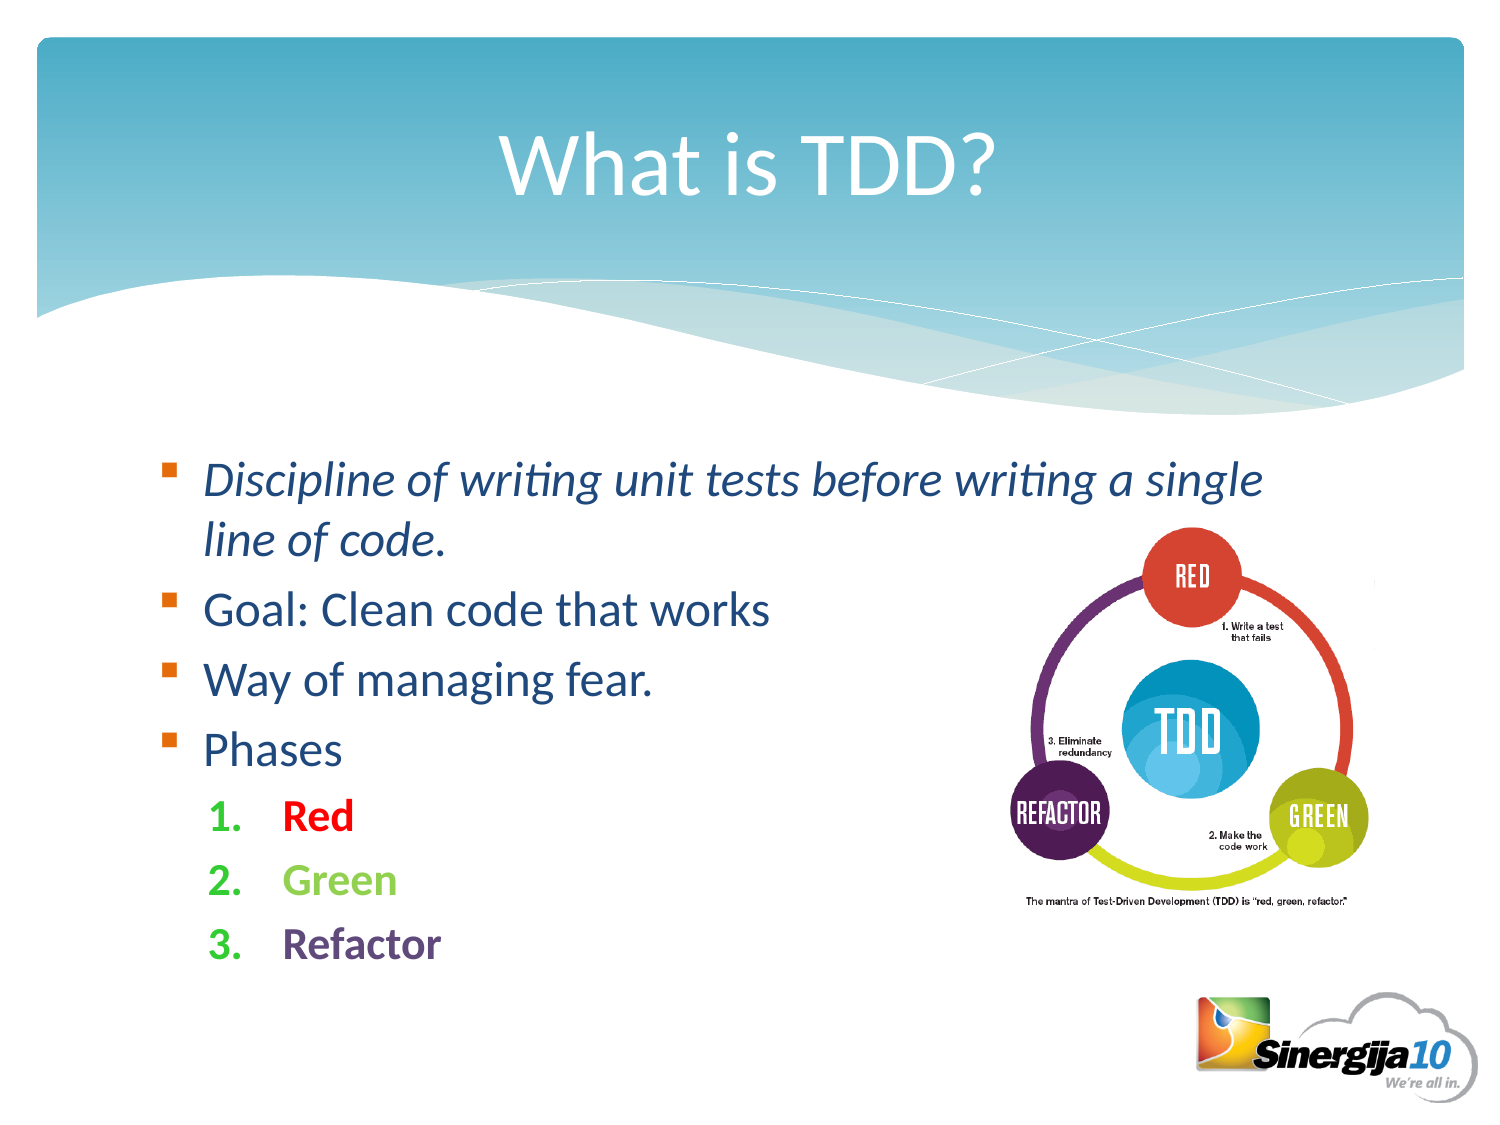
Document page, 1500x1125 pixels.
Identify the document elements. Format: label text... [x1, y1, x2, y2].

list Discipline of writing unit tests before writing a single line of code. Goal: Clean code that works Way of managing fear. Phases Red Green Refactor [143, 438, 1359, 1005]
title What is TDD? [75, 55, 1425, 261]
picture [1005, 524, 1376, 912]
picture [1173, 975, 1478, 1103]
